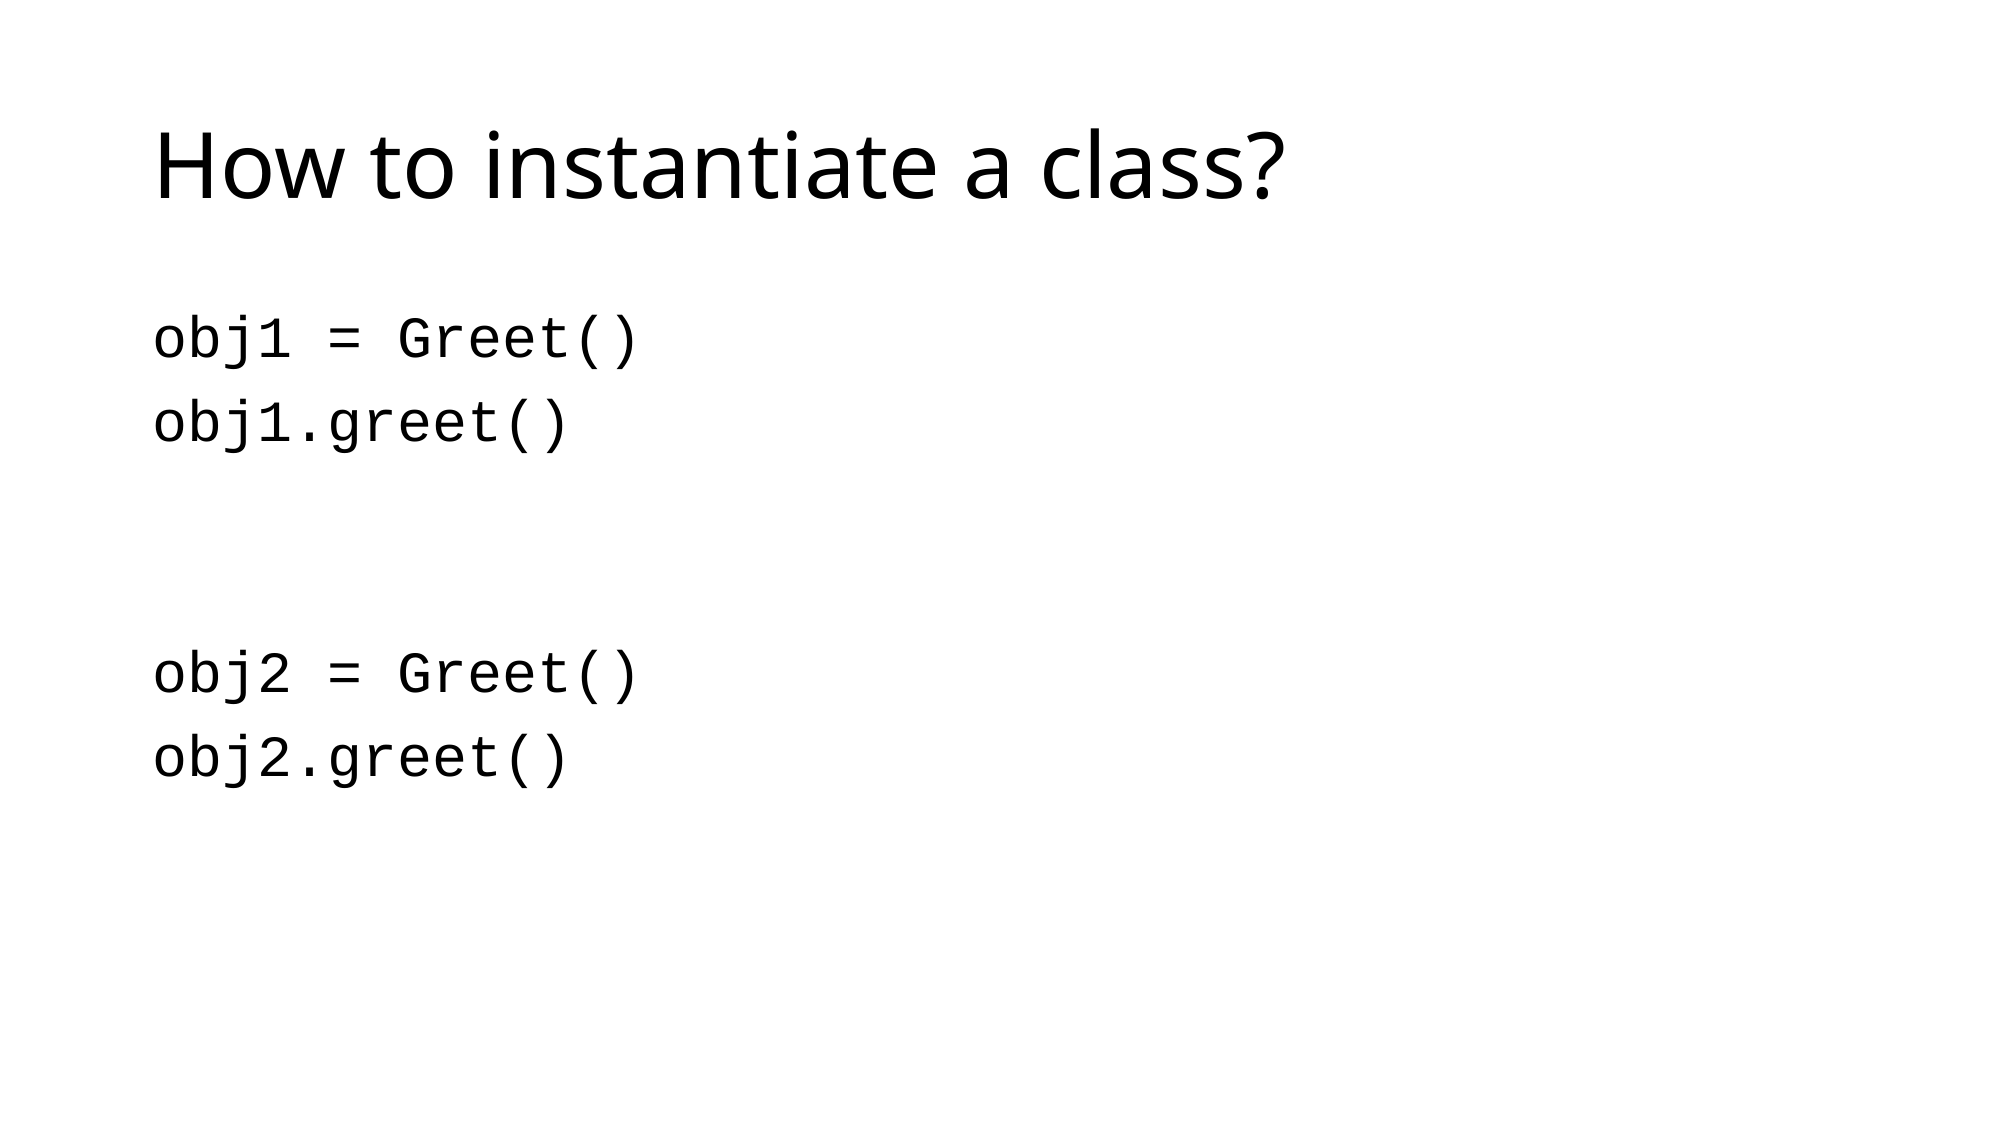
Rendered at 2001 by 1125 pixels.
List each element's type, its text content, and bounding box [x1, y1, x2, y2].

list obj1 = Greet() obj1.greet() obj2 = Greet() obj2.greet() [137, 299, 1863, 1014]
title How to instantiate a class? [137, 59, 1863, 278]
